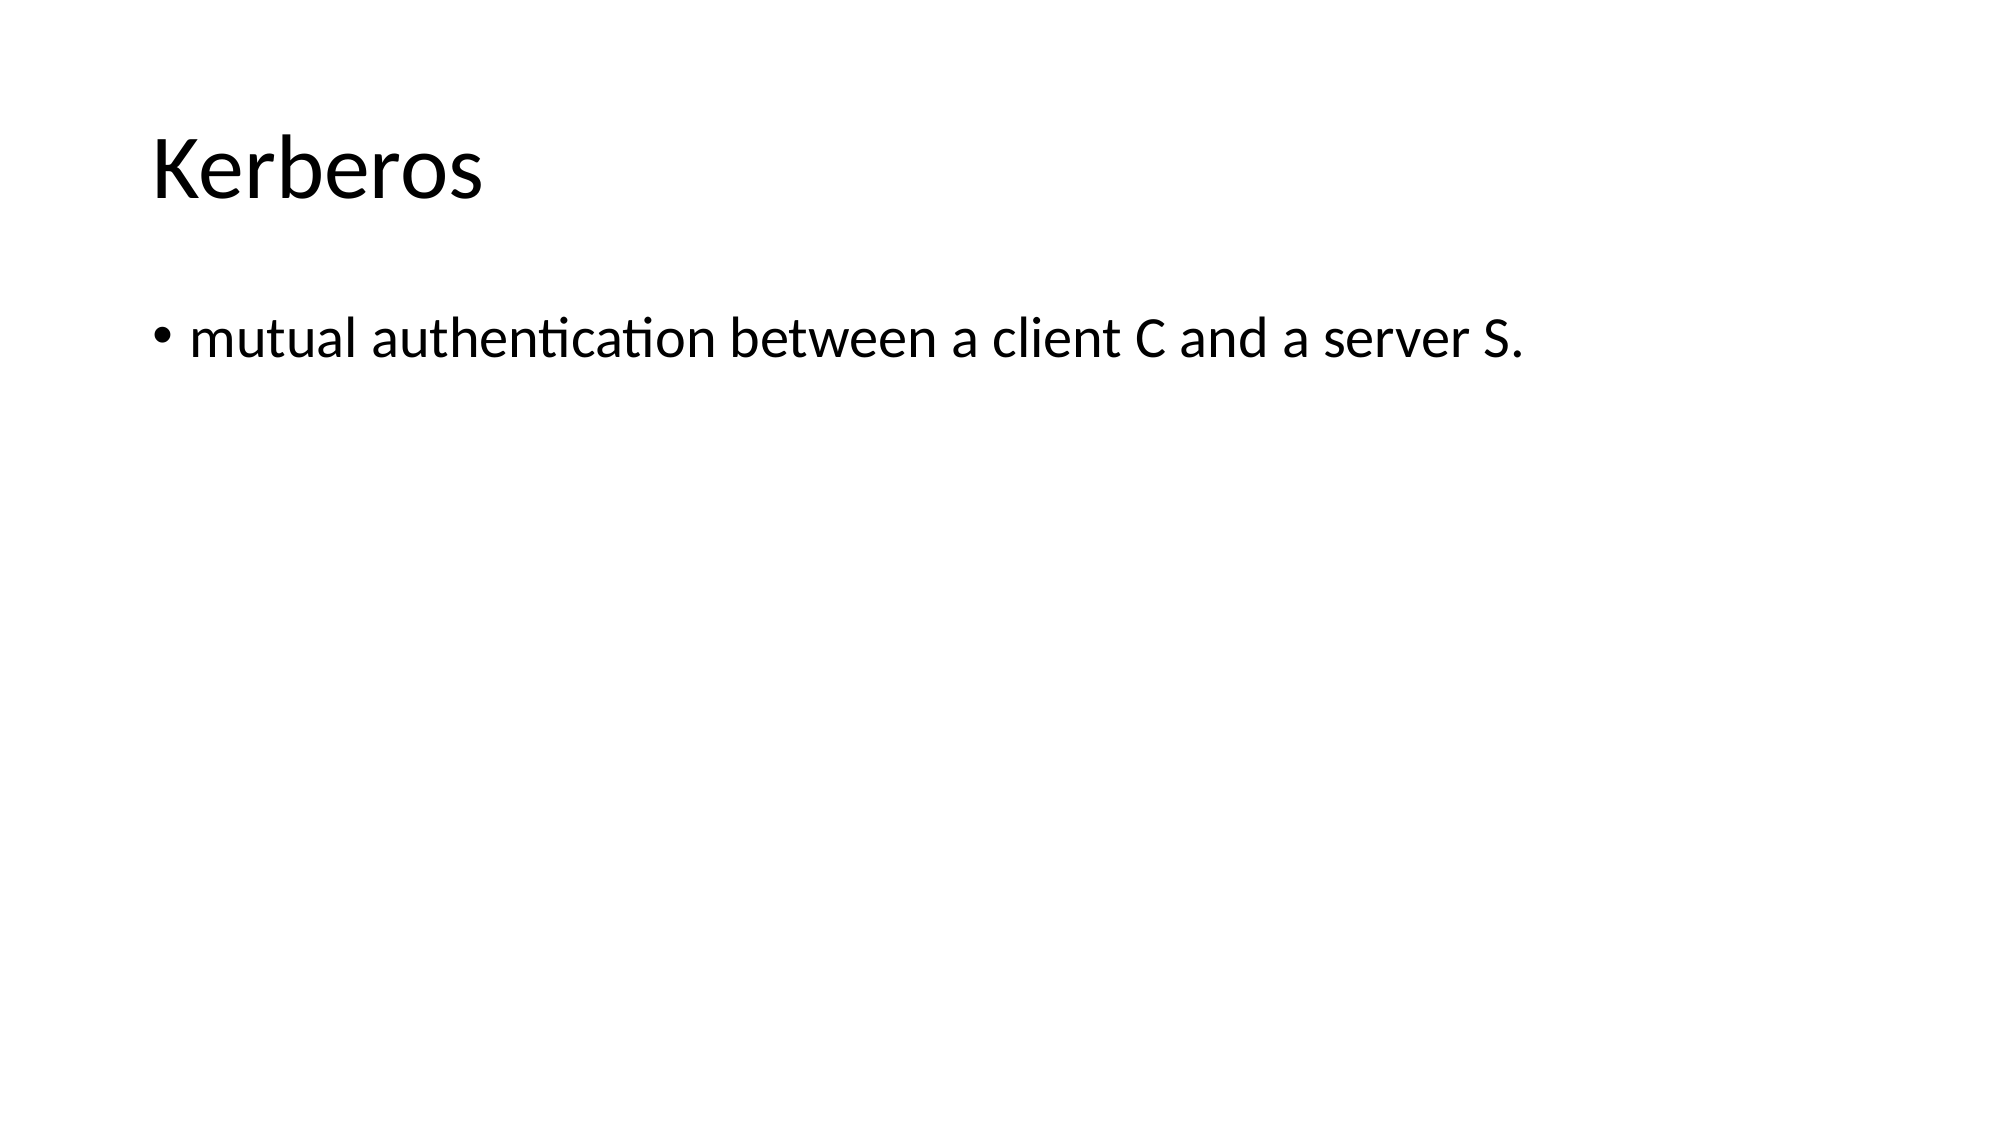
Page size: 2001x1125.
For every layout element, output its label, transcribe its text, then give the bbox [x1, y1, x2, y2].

list mutual authentication between a client C and a server S. [137, 299, 1863, 1014]
title Kerberos [137, 59, 1863, 278]
